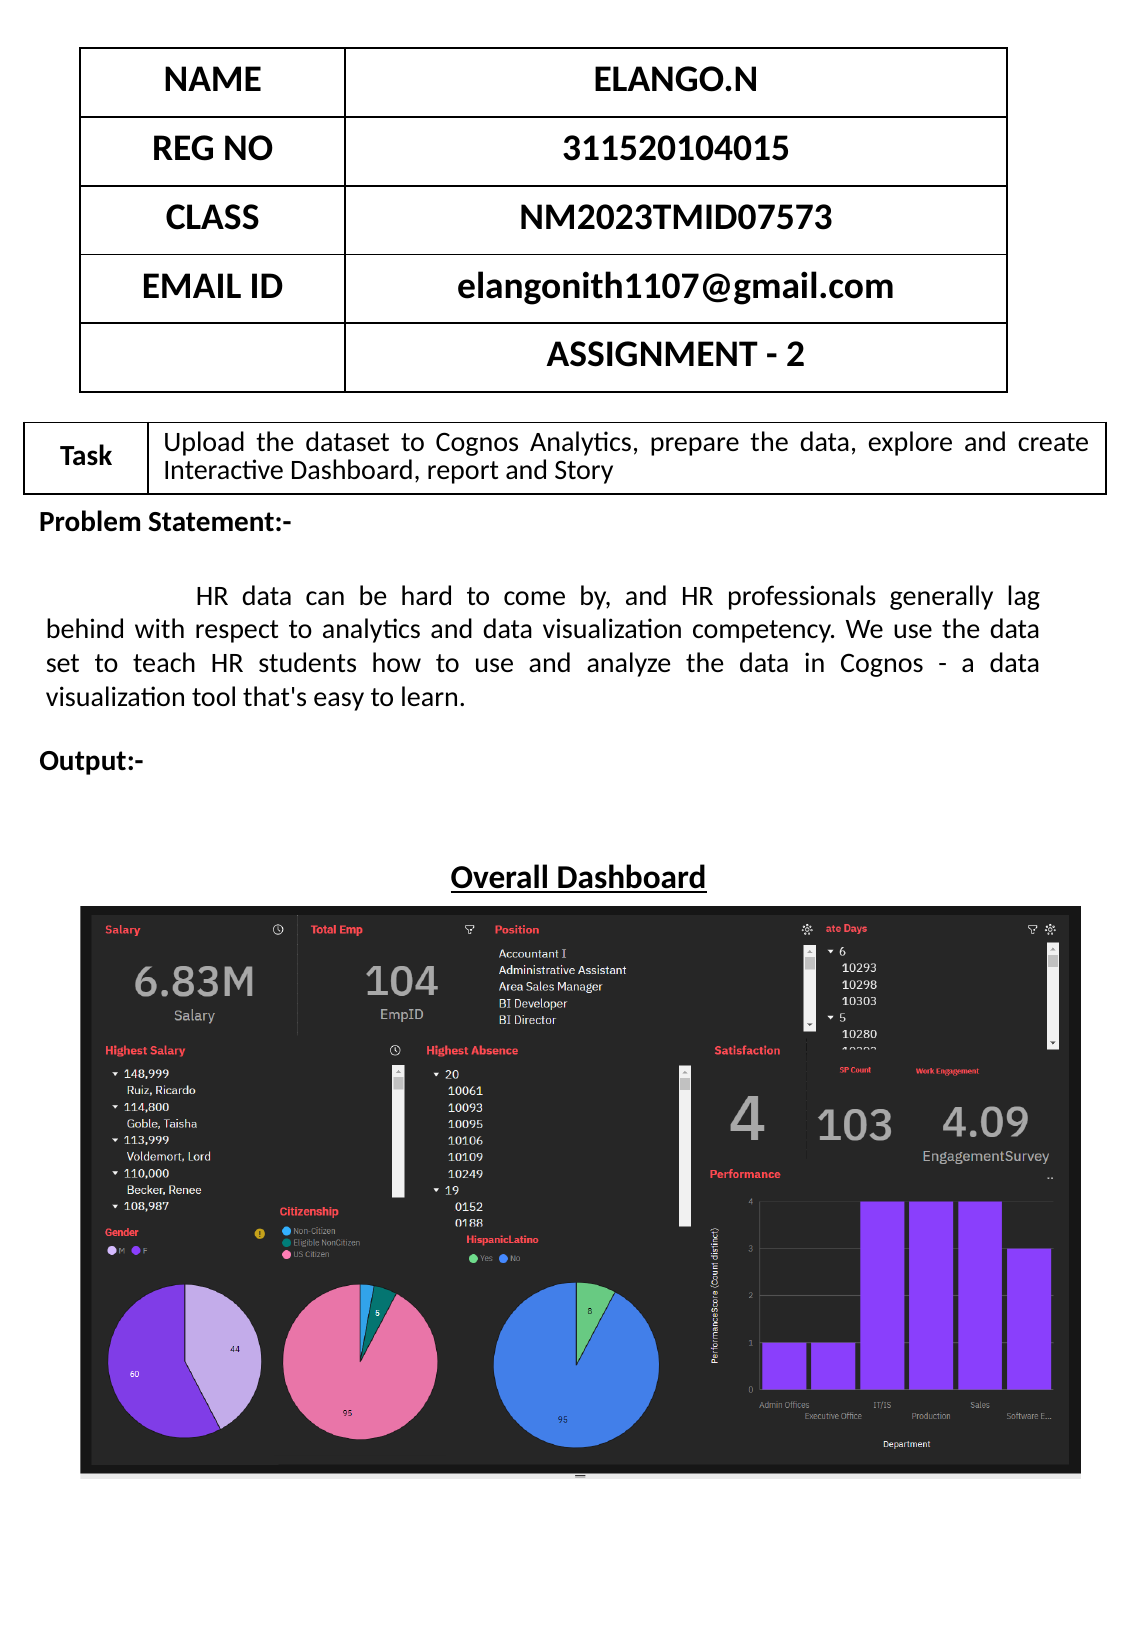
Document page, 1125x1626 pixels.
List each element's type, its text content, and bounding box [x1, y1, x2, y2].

table_header ELANGO.N [346, 49, 1006, 116]
table_cell elangonith1107@gmail.com [346, 255, 1006, 322]
table_cell CLASS [81, 187, 344, 254]
table_cell REG NO [81, 118, 344, 185]
table_cell NM2023TMID07573 [346, 187, 1006, 254]
table_cell 311520104015 [346, 118, 1006, 185]
table_header Task [25, 423, 147, 493]
table_cell EMAIL ID [81, 255, 344, 322]
table_header Upload the dataset to Cognos Analytics, prepare the data, explore and create Interactive Dashboard, report and Story [149, 423, 1105, 493]
table_header NAME [81, 49, 344, 116]
table_cell ASSIGNMENT - 2 [346, 324, 1006, 391]
picture [80, 905, 1081, 1479]
table_cell Problem Statement:- [24, 495, 1106, 554]
text_box Overall Dashboard [435, 847, 722, 903]
text_box HR data can be hard to come by, and HR professionals generally lag behind with respect to analytics and data visualization competency. We use the data set to teach HR students how to use and analyze the data in Cognos - a data visualization tool that's easy to learn. [31, 569, 1057, 720]
text_box Output:- [24, 733, 159, 784]
table_cell [81, 324, 344, 391]
